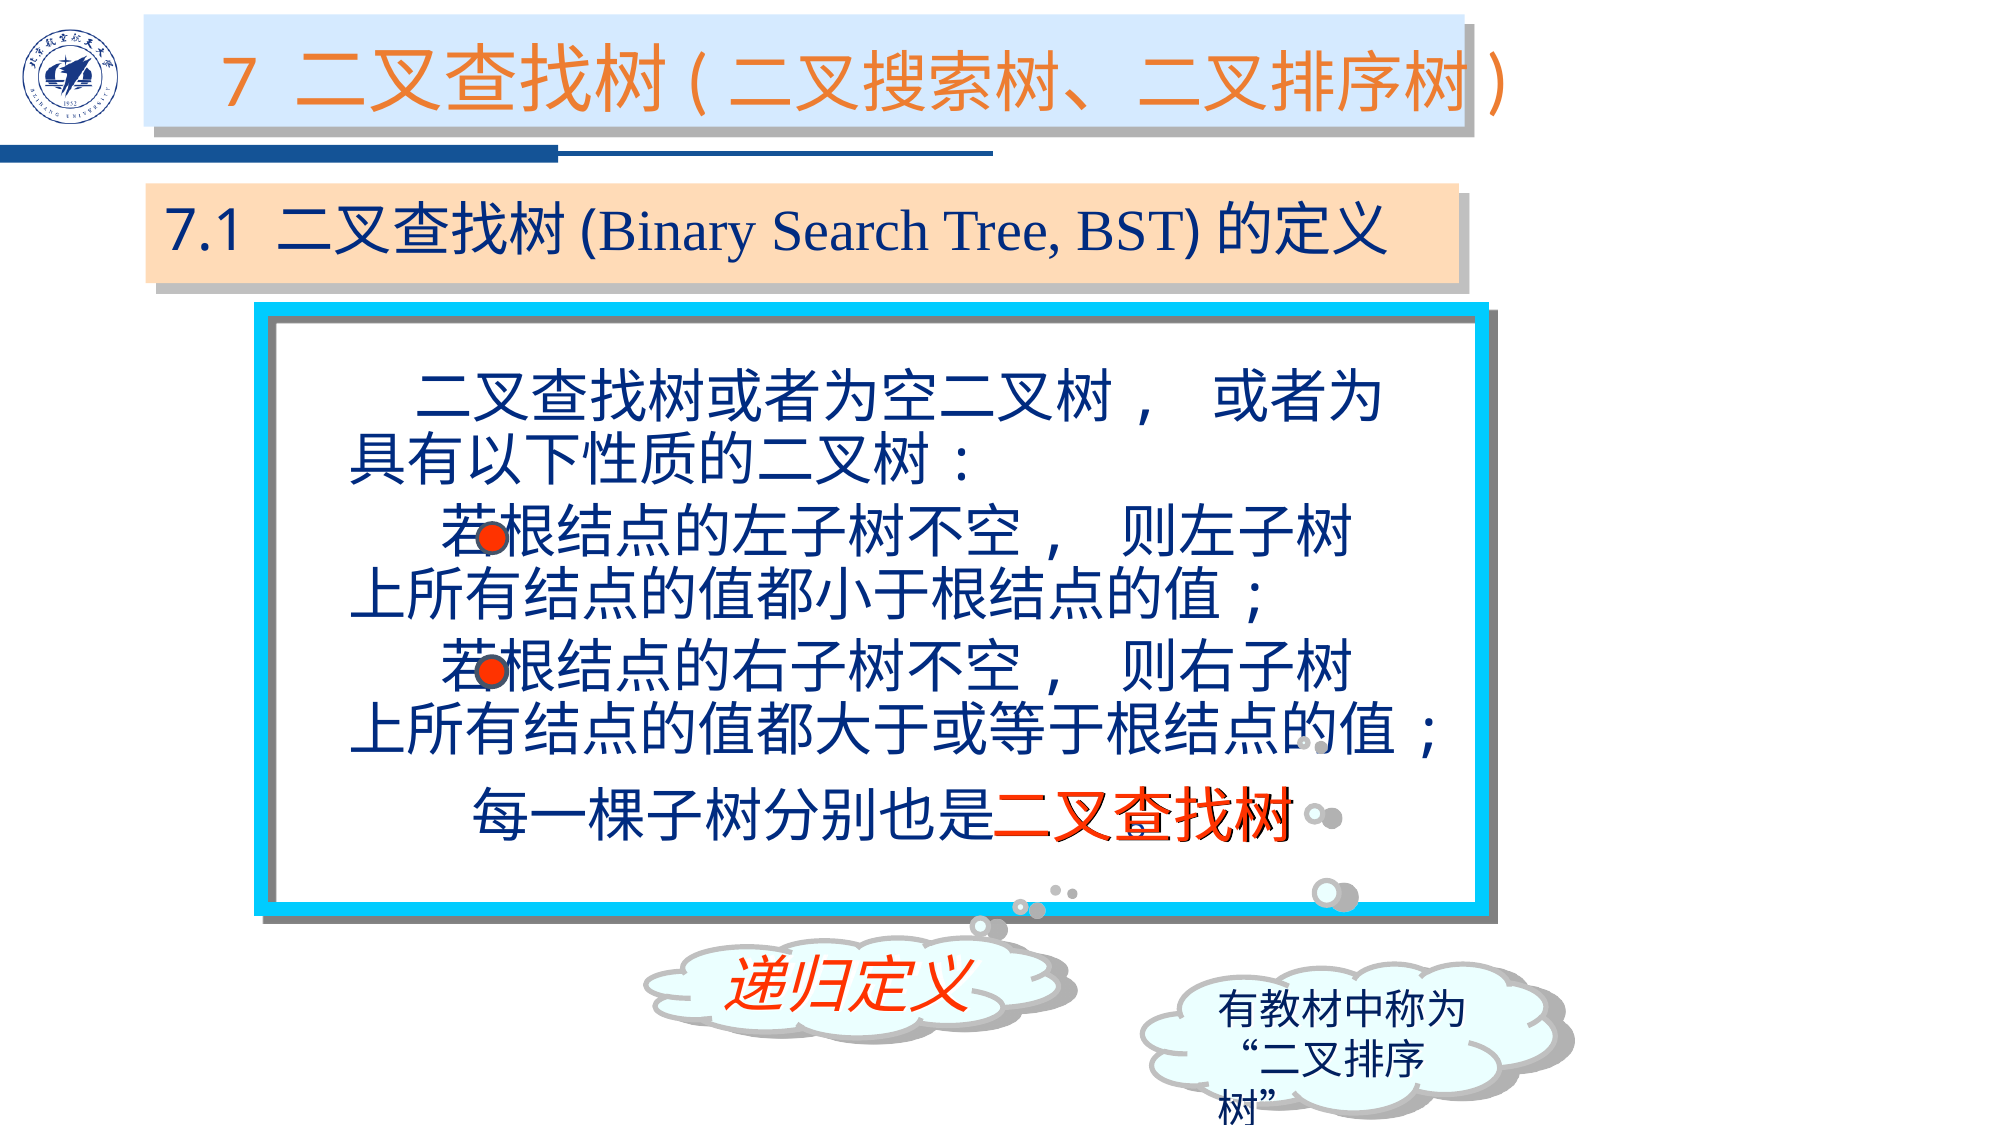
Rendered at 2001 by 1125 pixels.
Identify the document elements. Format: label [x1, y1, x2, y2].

picture [16, 23, 124, 130]
text_box [645, 937, 1059, 1038]
text_box [261, 308, 1509, 909]
text_box [145, 183, 1499, 284]
text_box [456, 760, 1370, 858]
text_box [143, 14, 1528, 130]
text_box [1142, 963, 1556, 1113]
